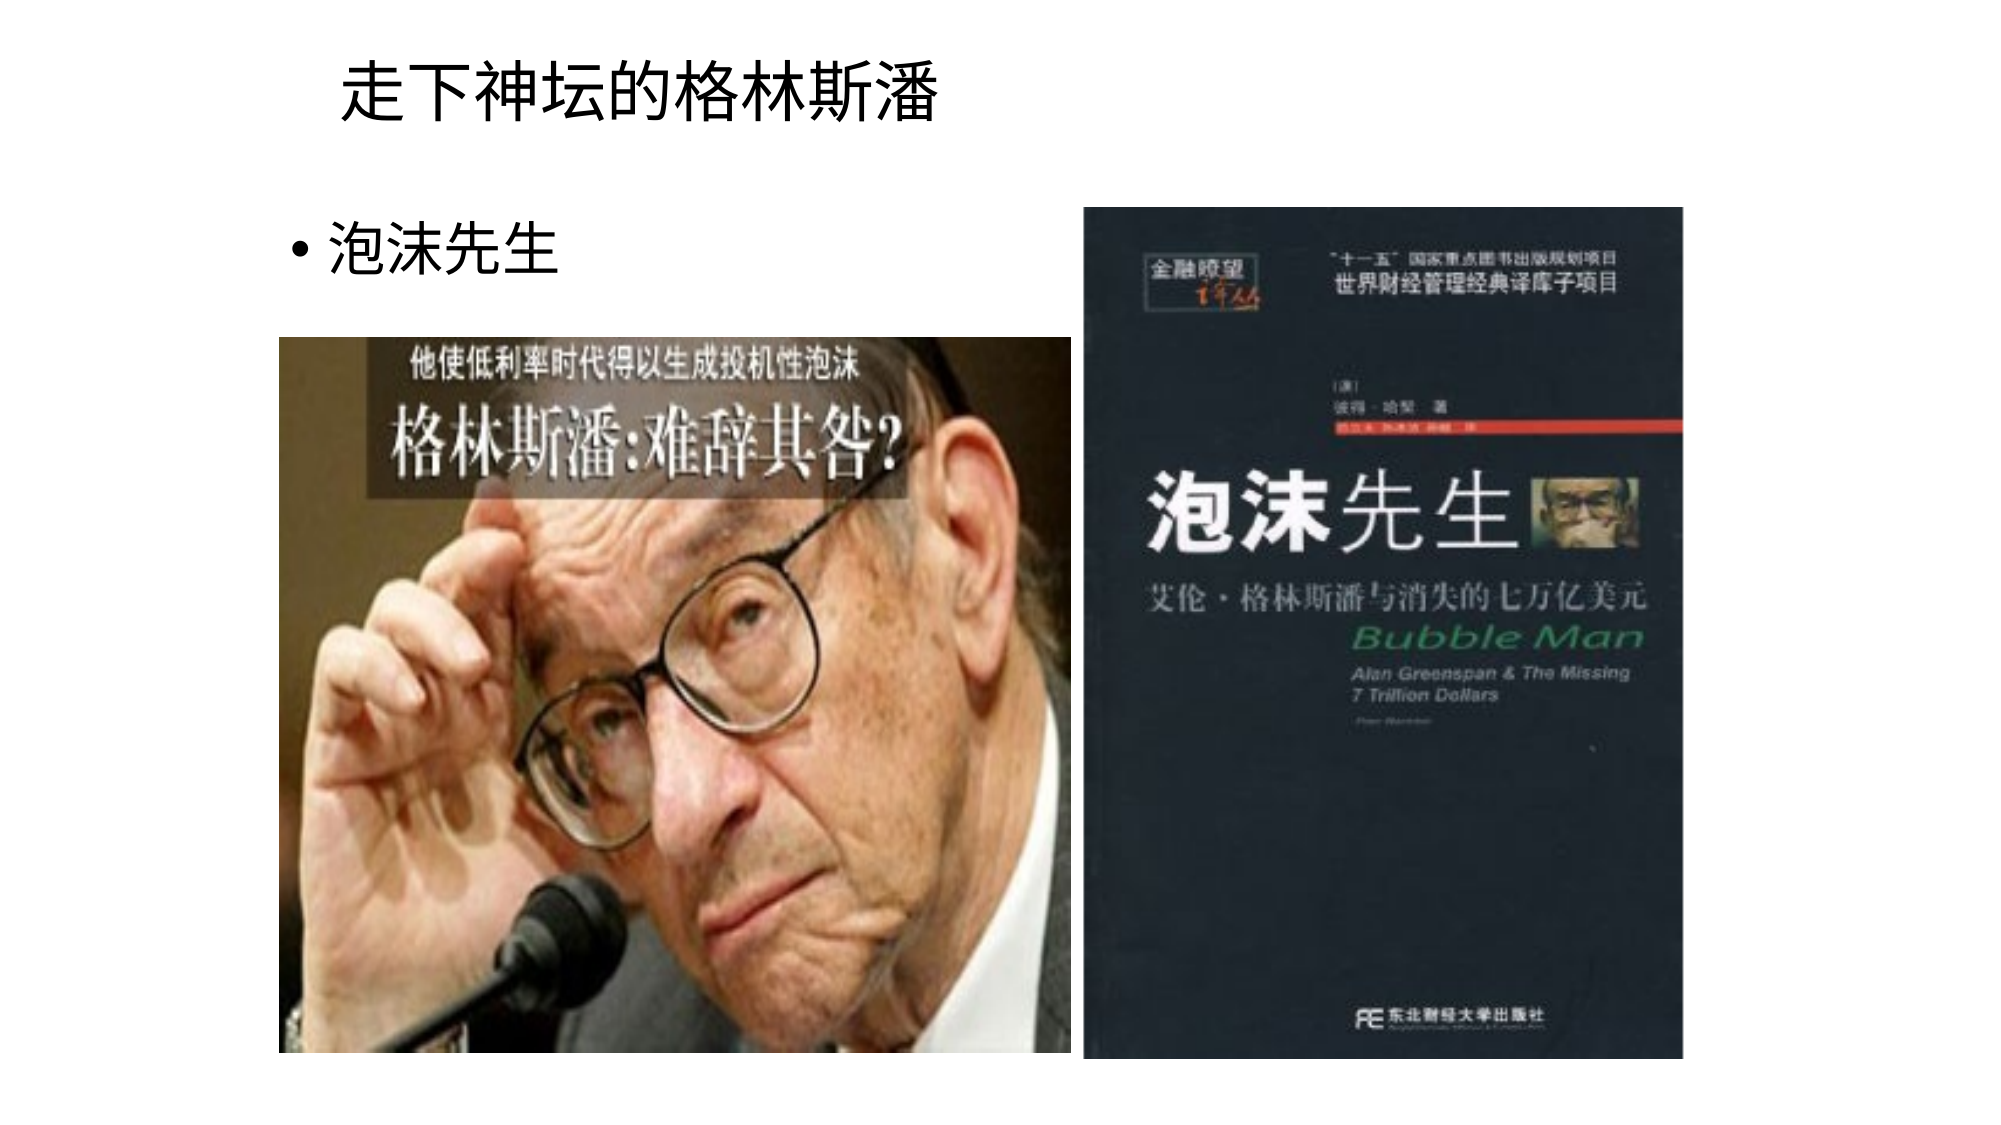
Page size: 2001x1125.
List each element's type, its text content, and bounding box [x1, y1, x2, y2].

picture [279, 337, 1071, 1053]
picture [1082, 207, 1686, 1059]
list 泡沫先生 [275, 212, 1082, 1010]
title 走下神坛的格林斯潘 [324, 24, 1675, 164]
